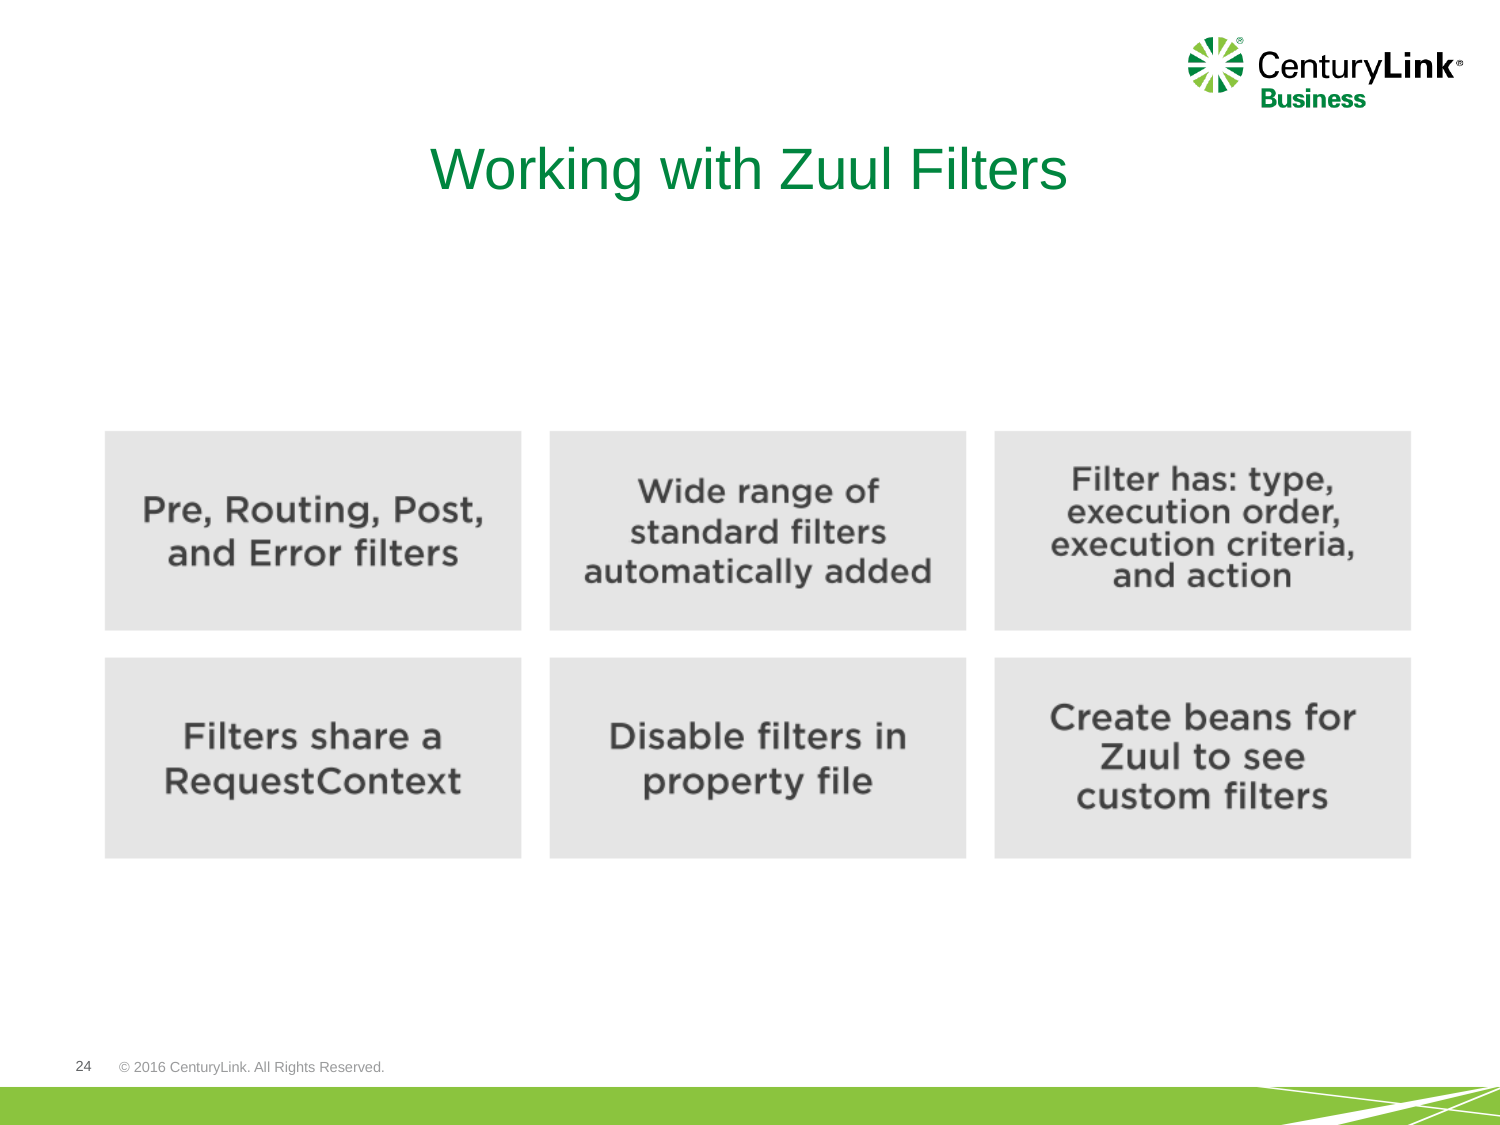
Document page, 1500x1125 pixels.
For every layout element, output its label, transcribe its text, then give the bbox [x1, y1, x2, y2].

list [59, 362, 1441, 898]
title Working with Zuul Filters [60, 131, 1440, 212]
slide_number 24 [60, 1049, 120, 1083]
picture [0, 0, 1500, 1125]
